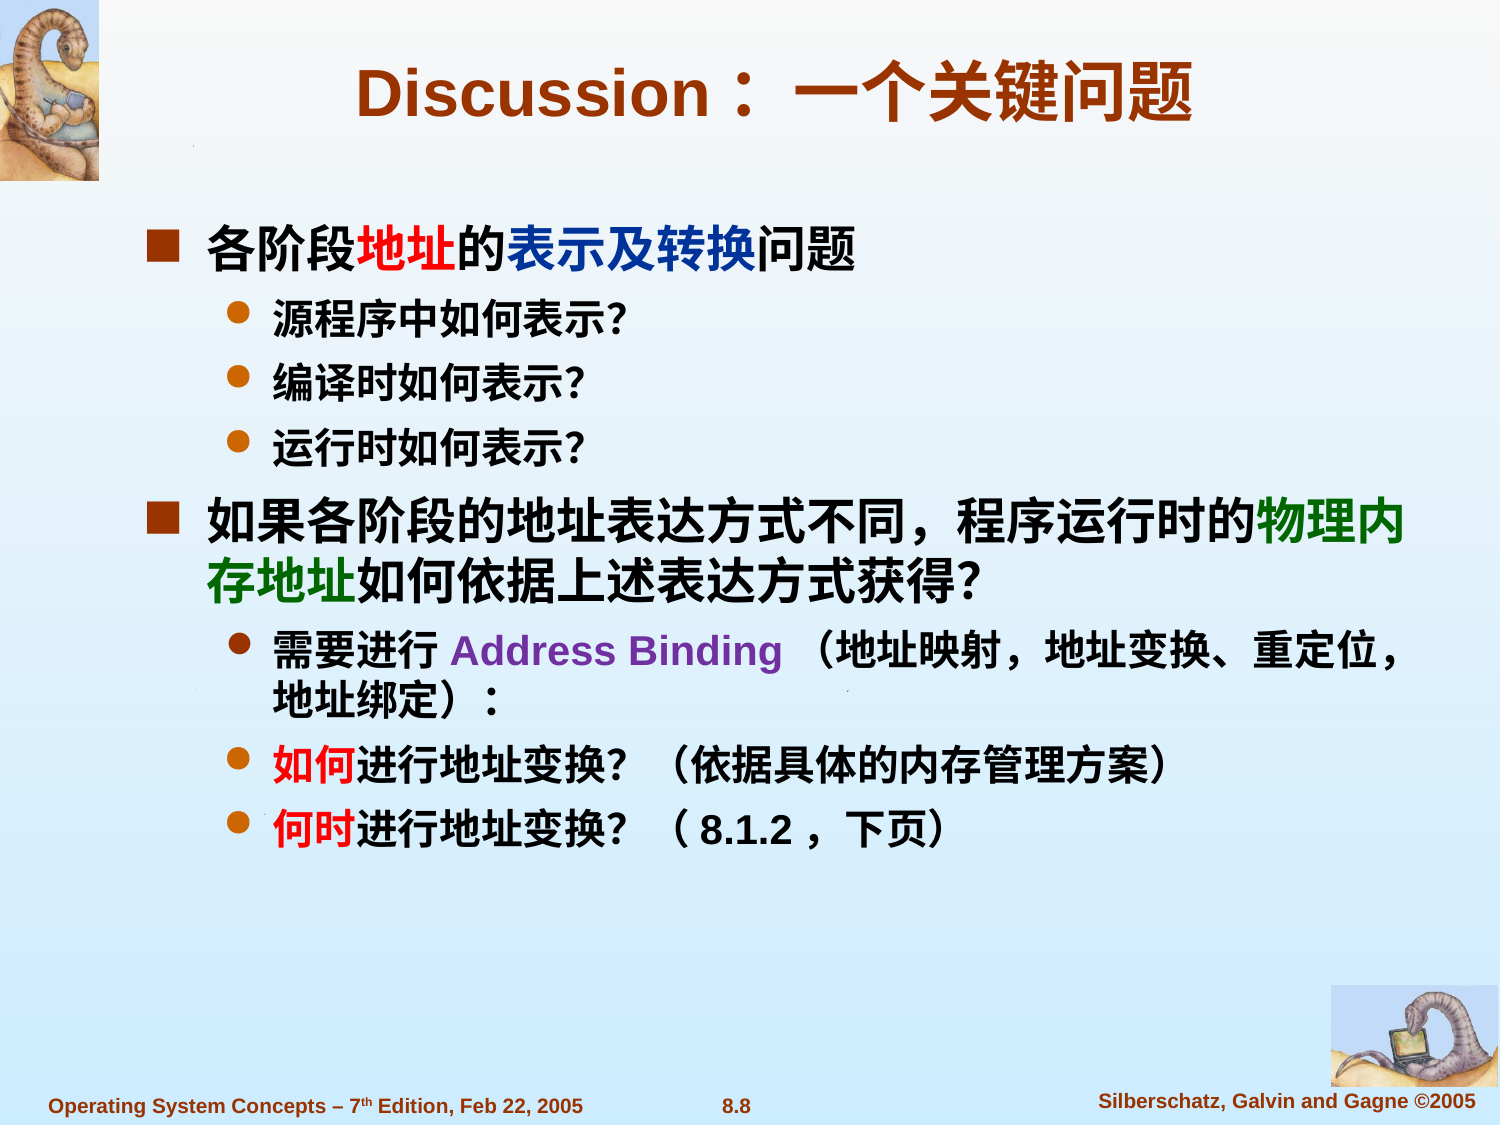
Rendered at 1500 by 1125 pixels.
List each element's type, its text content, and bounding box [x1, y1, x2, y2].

picture [1331, 985, 1498, 1087]
picture [0, 0, 99, 181]
title Discussion：一个关键问题 [112, 37, 1438, 138]
list 各阶段地址的表示及转换问题 源程序中如何表示？ 编译时如何表示？ 运行时如何表示？ 如果各阶段的地址表达方式不同，程序运行时的物理内存地址如何依据上述表达方式获得？ 需要进行Address Binding（地址映射，地址变换、重定位，地址绑定）： 如何进行地址变换？（依据具体的内存管理方案） 何时进行地址变换？（8.1.2，下页） [135, 210, 1433, 996]
